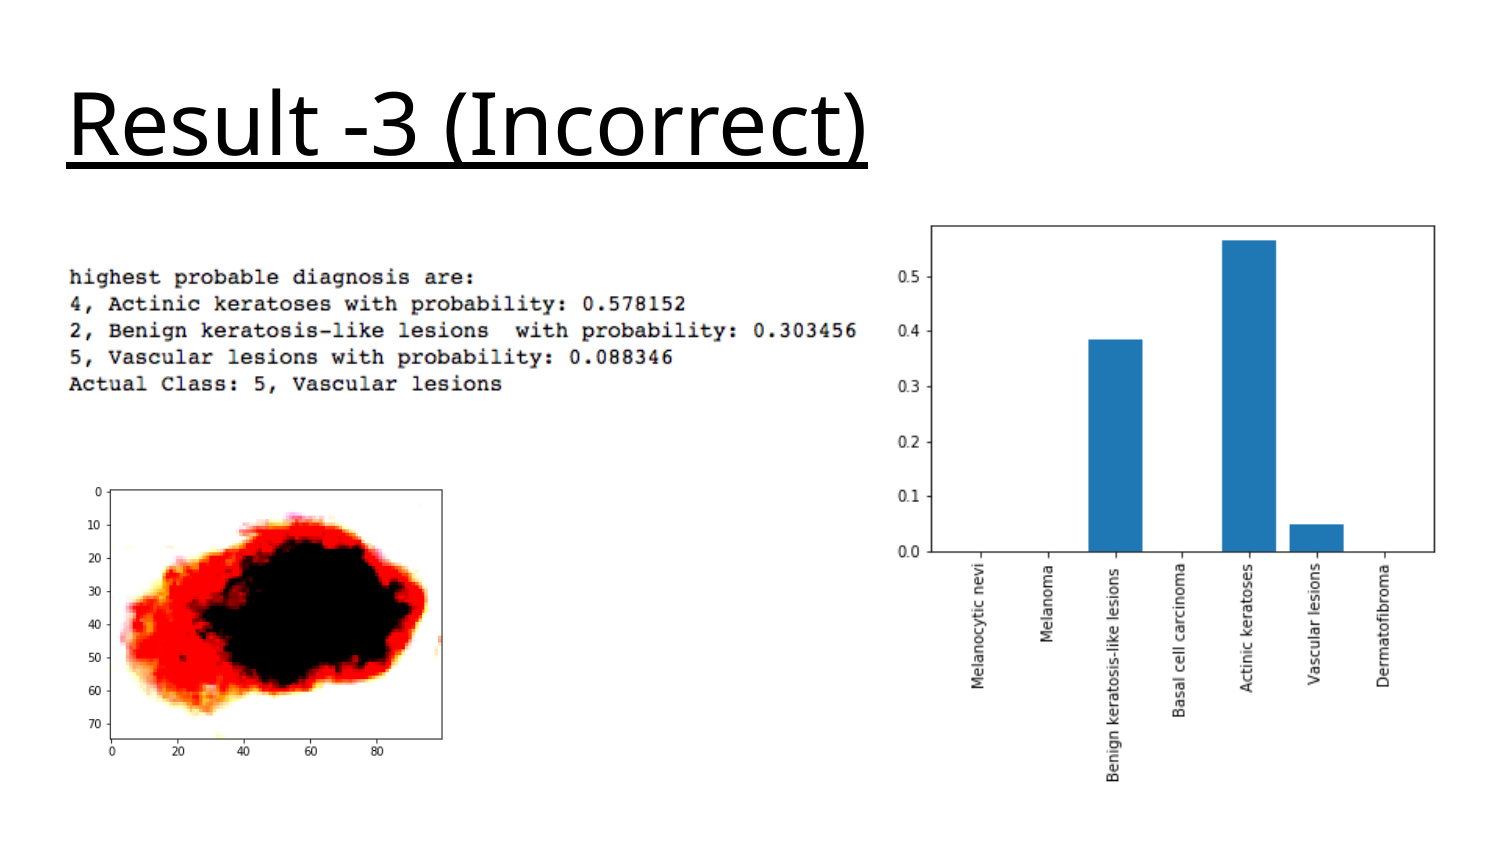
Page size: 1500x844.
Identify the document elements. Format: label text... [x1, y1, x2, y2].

picture [885, 209, 1450, 792]
picture [79, 478, 453, 767]
title Result -3 (Incorrect) [51, 51, 1449, 189]
picture [50, 258, 875, 408]
